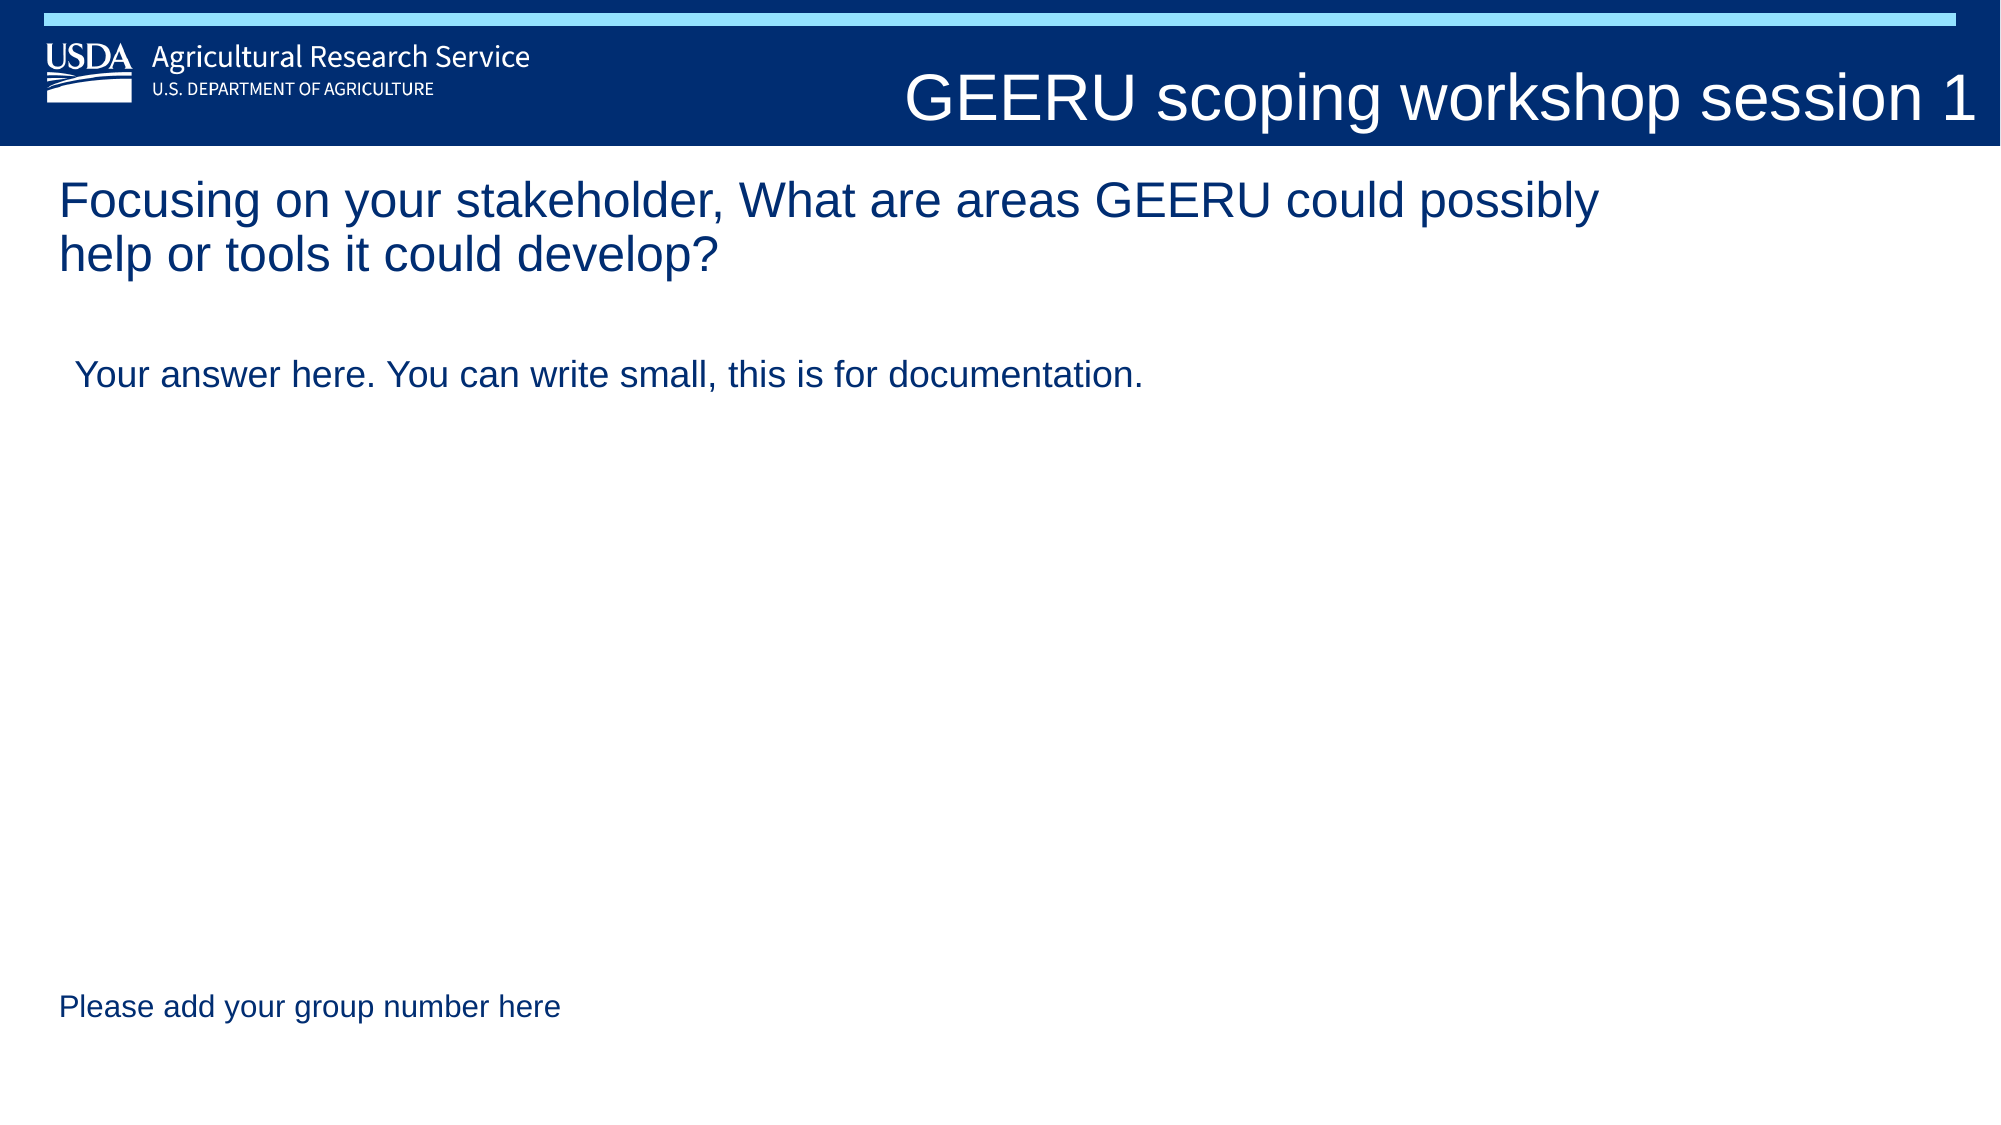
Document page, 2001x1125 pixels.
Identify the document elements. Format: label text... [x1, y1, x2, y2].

subtitle Your answer here. You can write small, this is for documentation. [59, 348, 1210, 850]
list Please add your group number here [43, 983, 1957, 1073]
text_box GEERU scoping workshop session 1 [889, 14, 2000, 143]
title Focusing on your stakeholder, What are areas GEERU could possibly help or tools it could develop? [43, 162, 1654, 290]
picture [45, 41, 529, 104]
